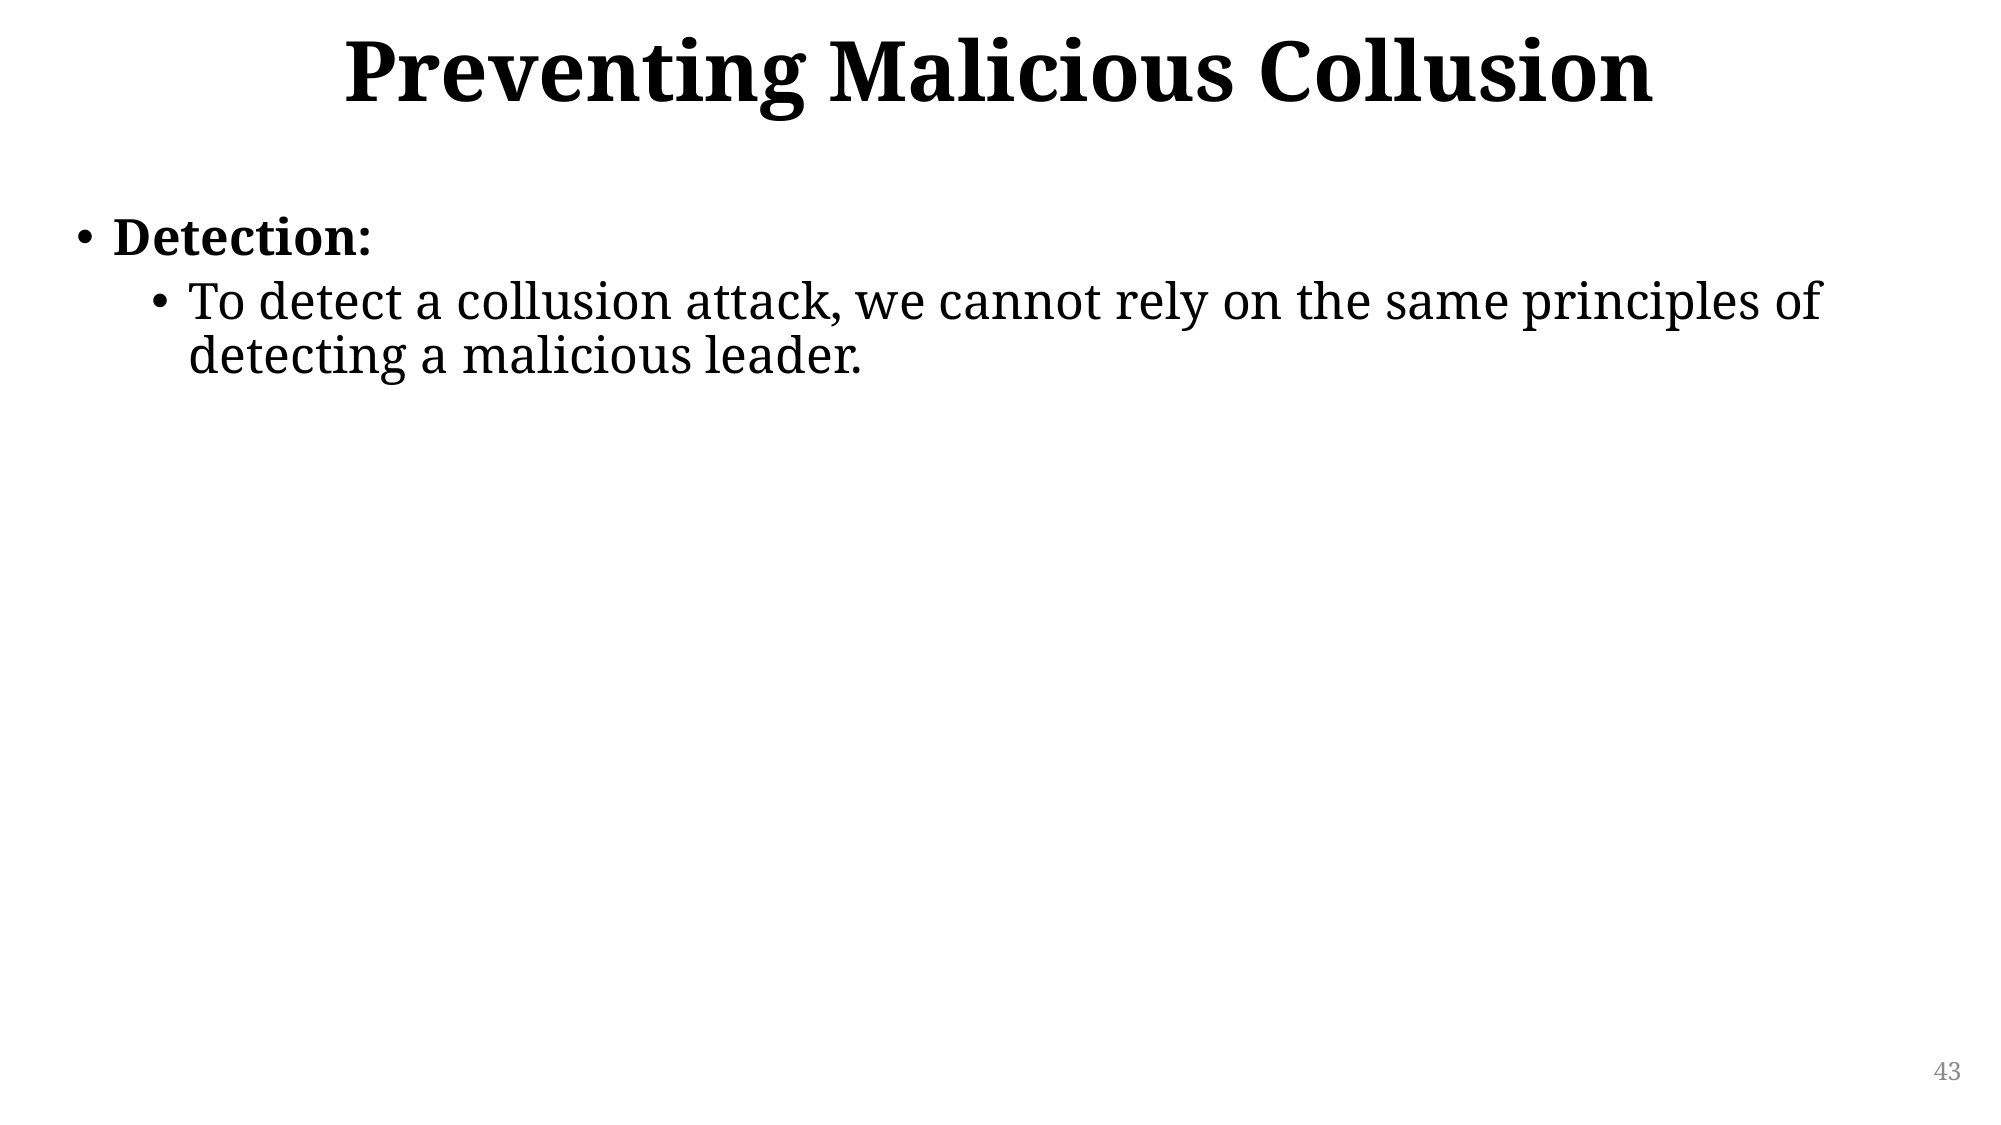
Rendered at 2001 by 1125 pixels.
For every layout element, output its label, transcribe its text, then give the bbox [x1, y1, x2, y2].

title Preventing Malicious Collusion [137, 0, 1863, 149]
list Detection: To detect a collusion attack, we cannot rely on the same principles of detecting a malicious leader. [61, 204, 2000, 1103]
